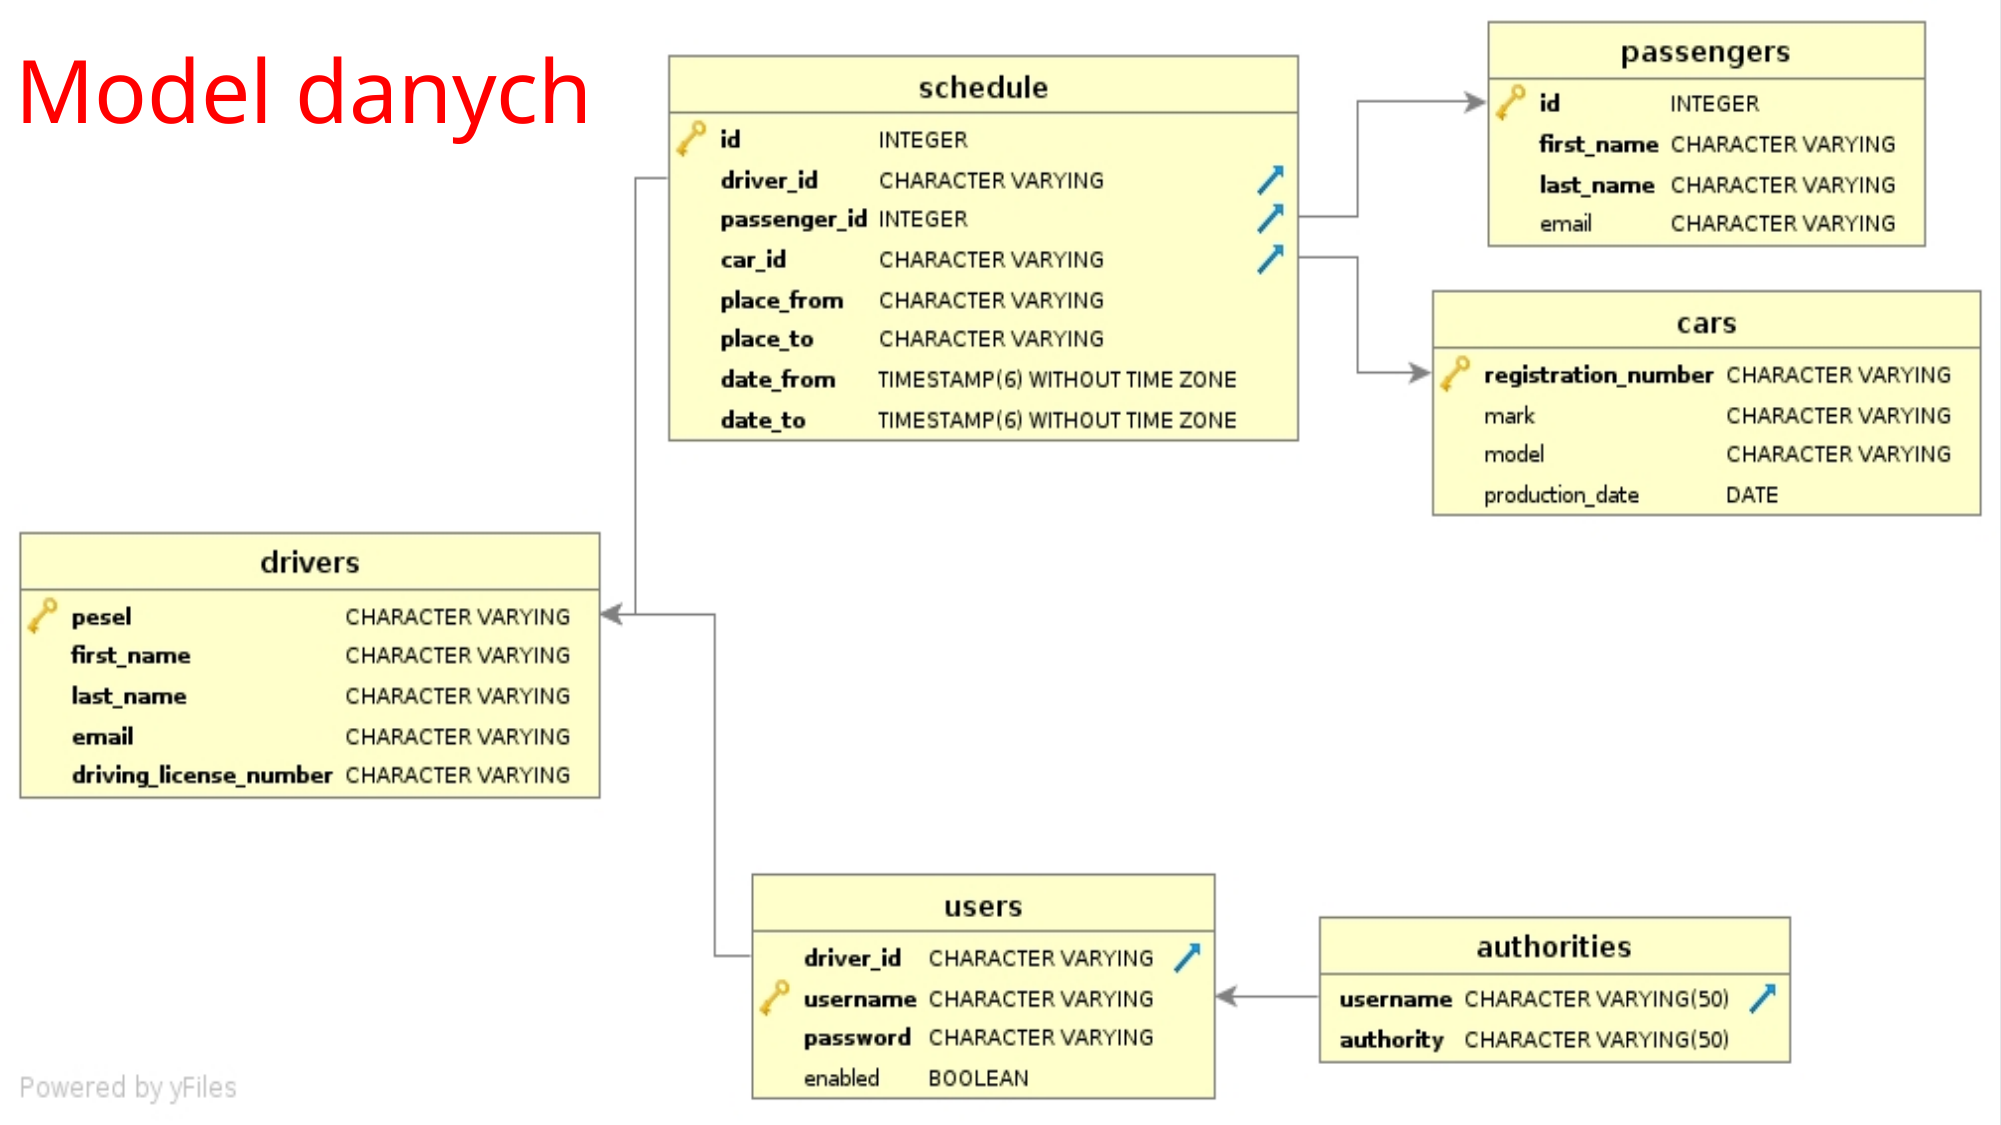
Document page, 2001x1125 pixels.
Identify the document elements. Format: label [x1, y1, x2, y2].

list [0, 0, 2000, 1125]
